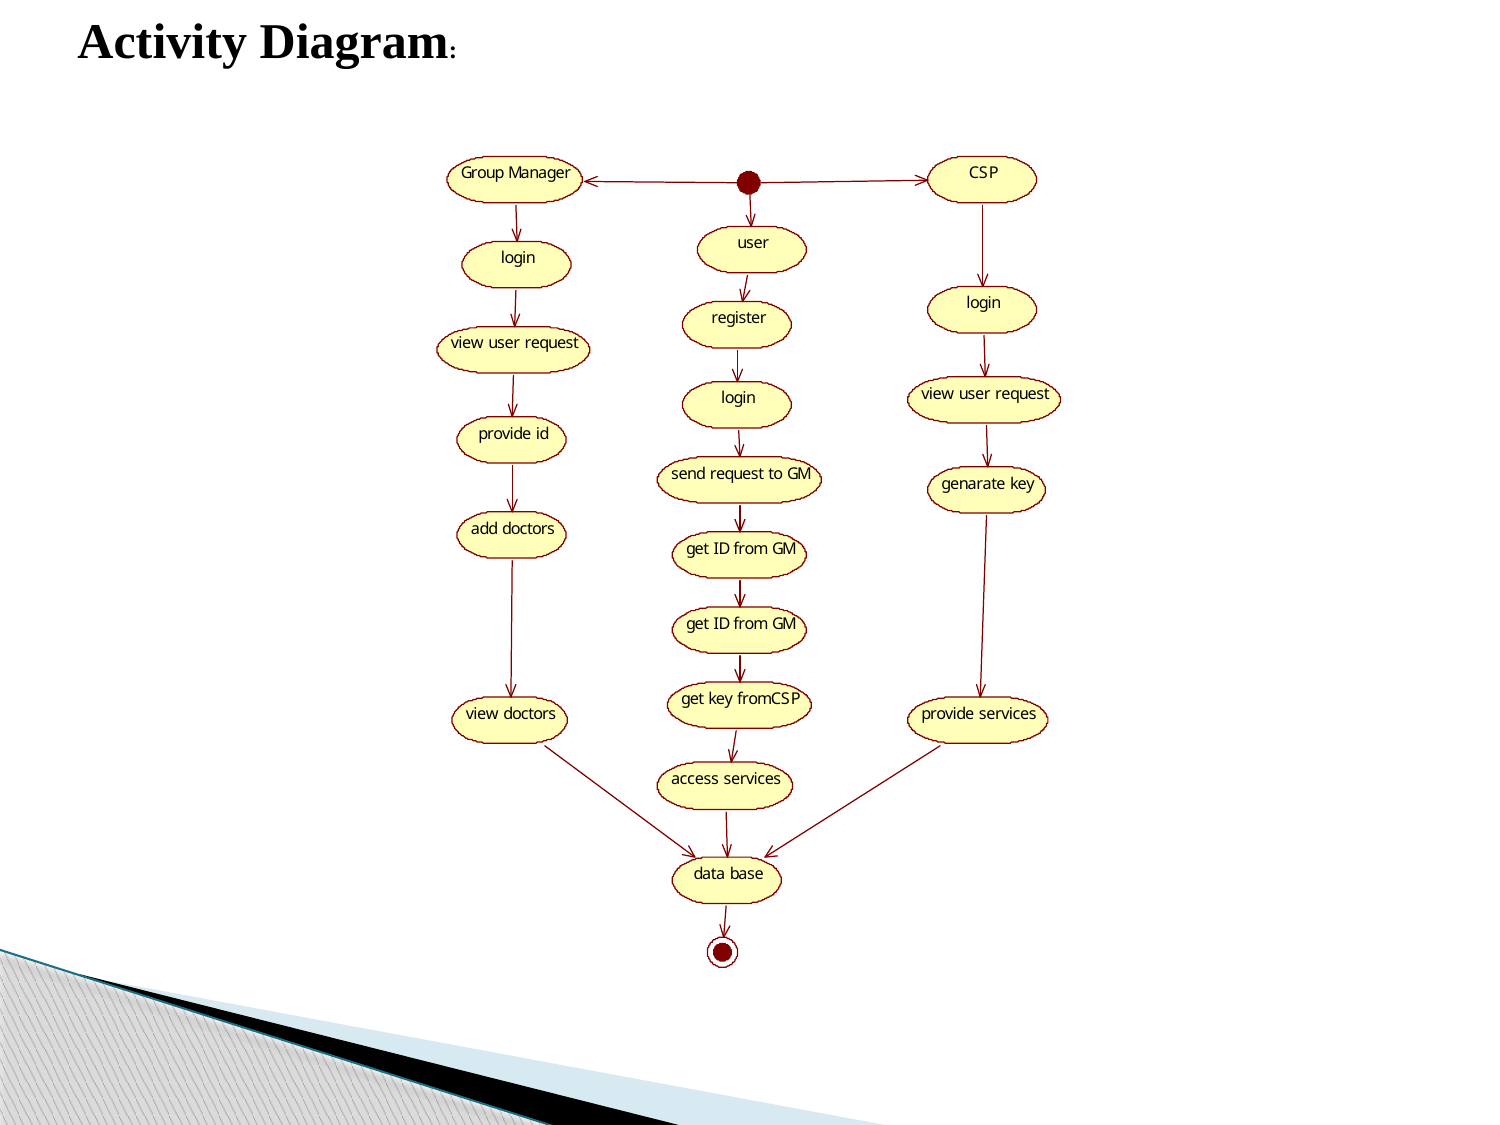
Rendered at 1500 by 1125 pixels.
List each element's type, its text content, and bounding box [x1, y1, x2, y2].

text_box Activity Diagram: [62, 0, 1500, 121]
picture [411, 131, 1089, 994]
